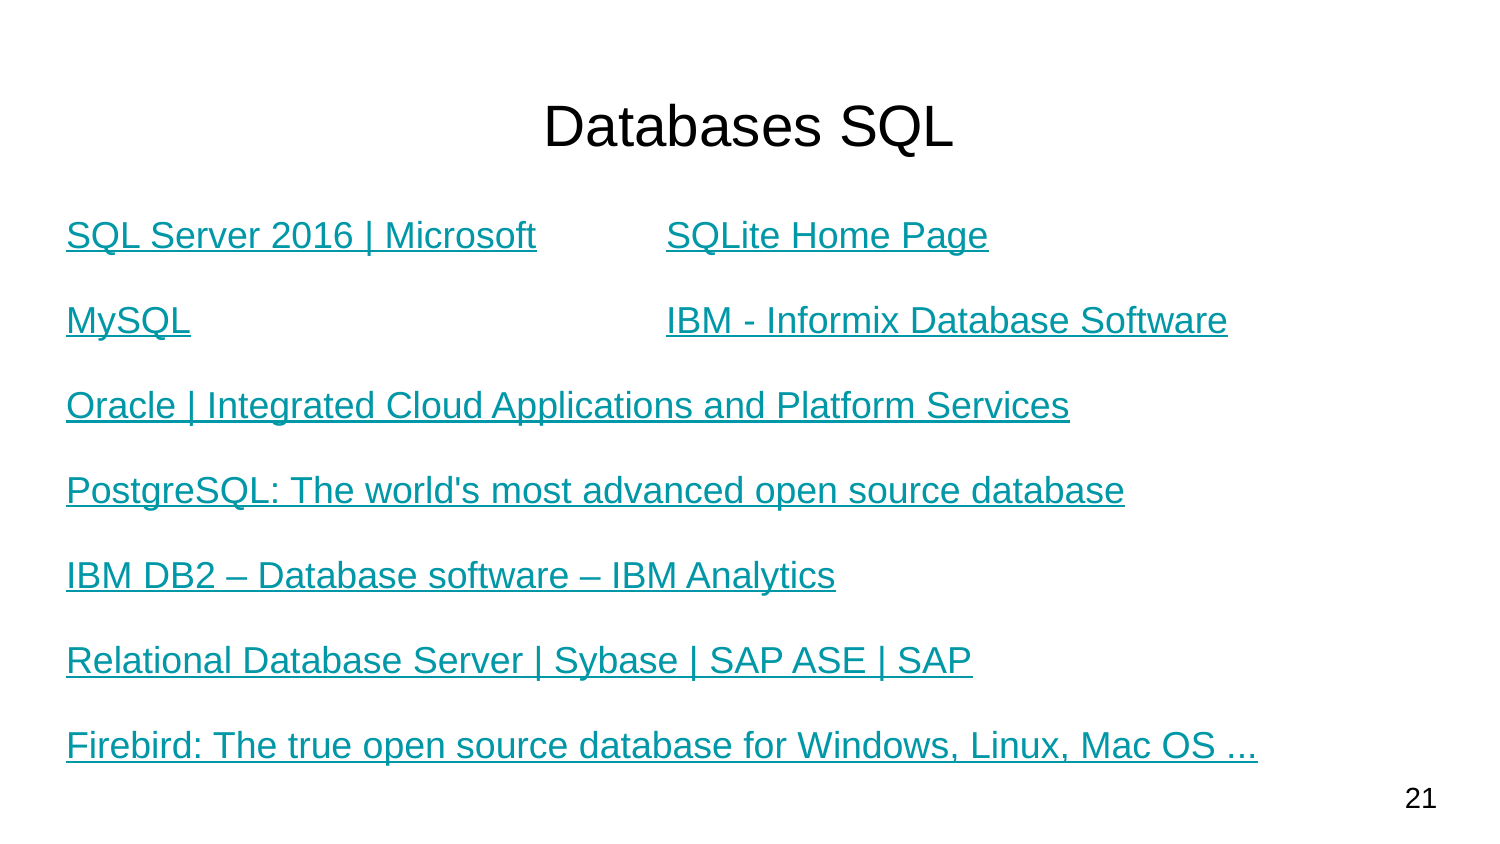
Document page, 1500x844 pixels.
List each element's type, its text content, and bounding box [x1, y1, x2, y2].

list SQL Server 2016 | Microsoft SQLite Home Page MySQL IBM - Informix Database Software Oracle | Integrated Cloud Applications and Platform Services PostgreSQL: The world's most advanced open source database IBM DB2 – Database software – IBM Analytics Relational Database Server | Sybase | SAP ASE | SAP Firebird: The true open source database for Windows, Linux, Mac OS ... [51, 189, 1449, 750]
title Databases SQL [51, 72, 1449, 167]
slide_number 21 [1389, 764, 1480, 830]
